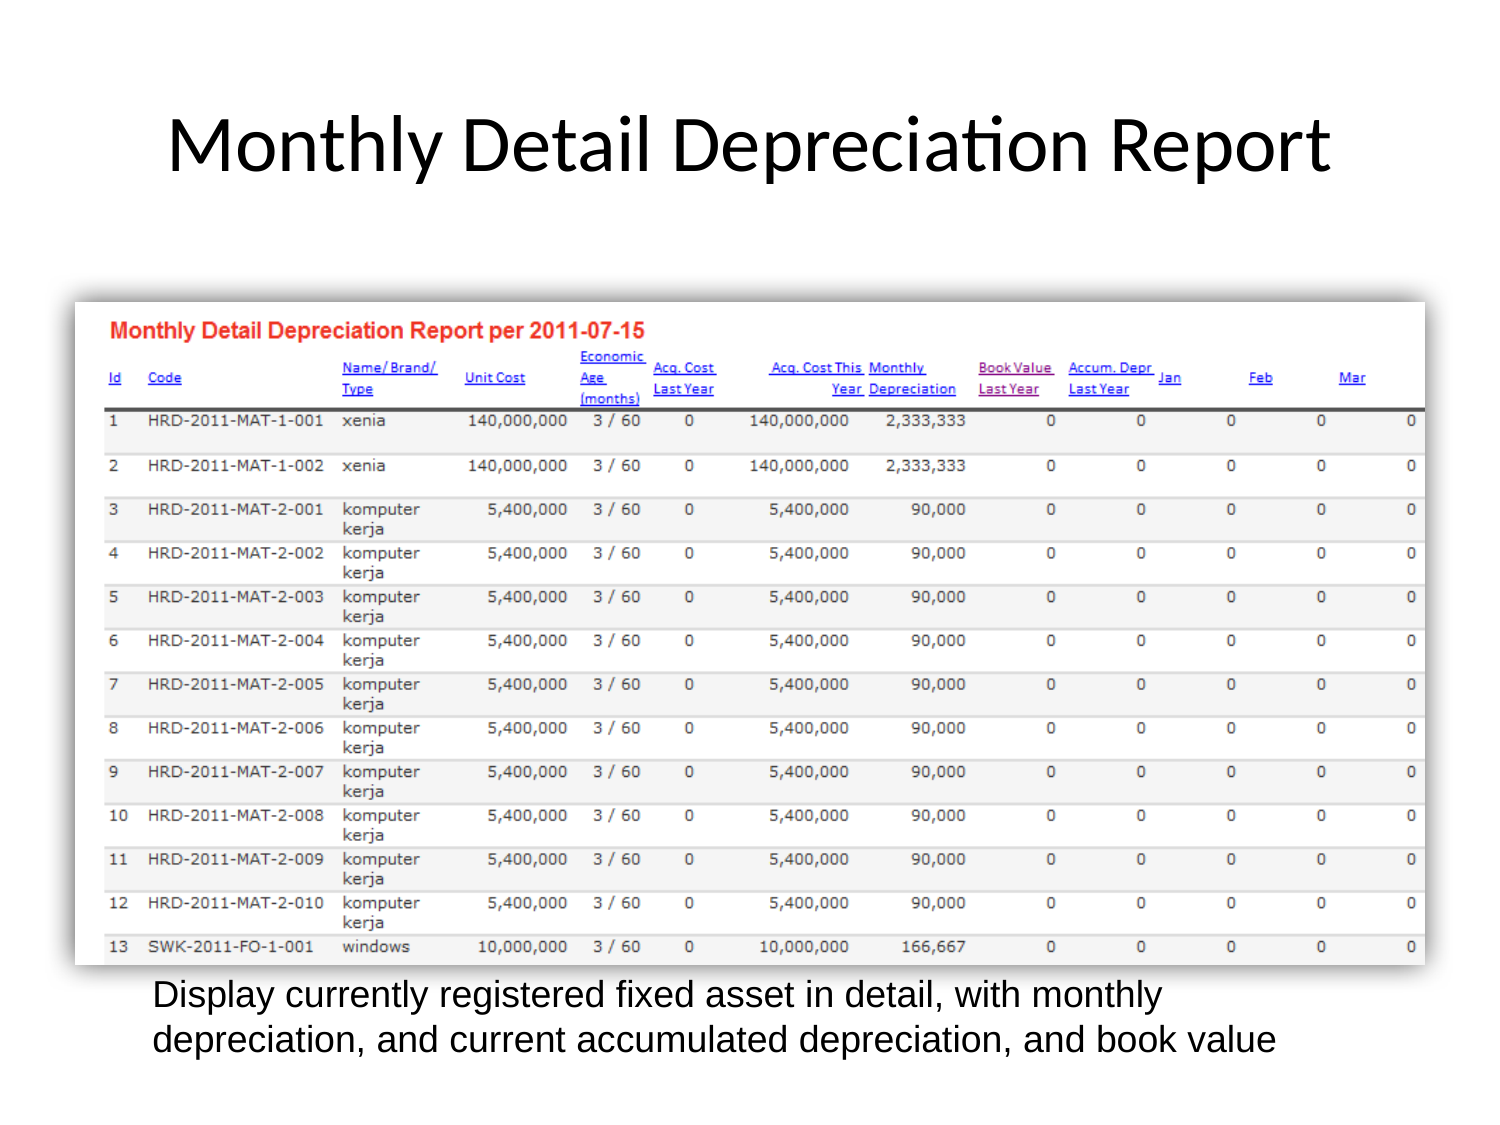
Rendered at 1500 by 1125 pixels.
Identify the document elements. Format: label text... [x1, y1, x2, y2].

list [74, 302, 1426, 965]
title Monthly Detail Depreciation Report [75, 45, 1425, 233]
text_box Display currently registered fixed asset in detail, with monthly depreciation, and current accumulated depreciation, and book value [137, 974, 1363, 1068]
